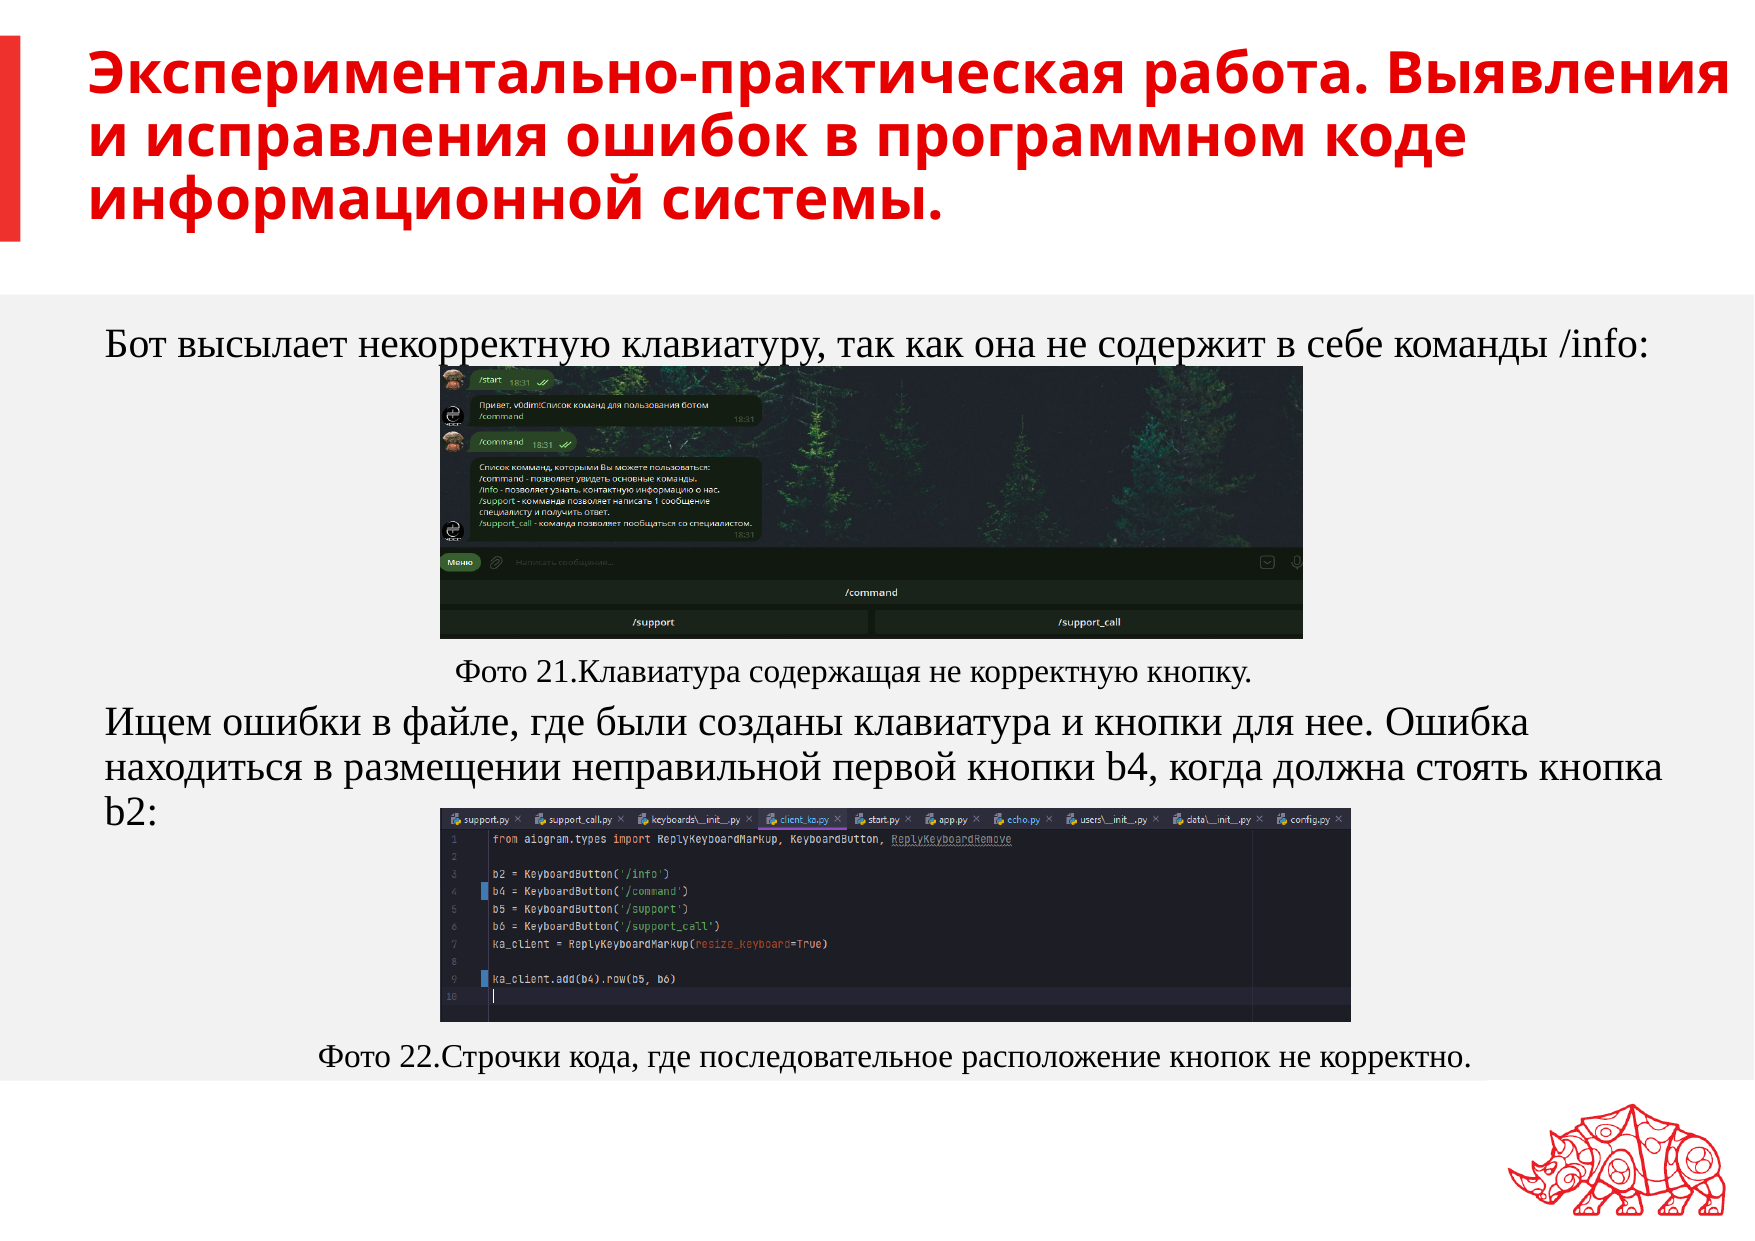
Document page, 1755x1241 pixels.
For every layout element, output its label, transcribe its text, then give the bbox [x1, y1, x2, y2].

picture [439, 366, 1303, 639]
picture [1487, 1080, 1755, 1229]
list Бот высылает некорректную клавиатуру, так как она не содержит в себе команды /info: Ищем ошибки в файле, где были созданы клавиатура и кнопки для нее. Ошибка находиться в размещении неправильной первой кнопки b4, когда должна стоять кнопка b2: [87, 313, 1700, 1090]
text_box Фото 21.Клавиатура содержащая не корректную кнопку. [440, 642, 1478, 697]
picture [439, 808, 1351, 1022]
text_box Фото 22.Строчки кода, где последовательное расположение кнопок не корректно. [303, 1027, 1615, 1082]
title Экспериментально-практическая работа. Выявления и исправления ошибок в программном коде информационной системы. [87, 42, 1755, 234]
